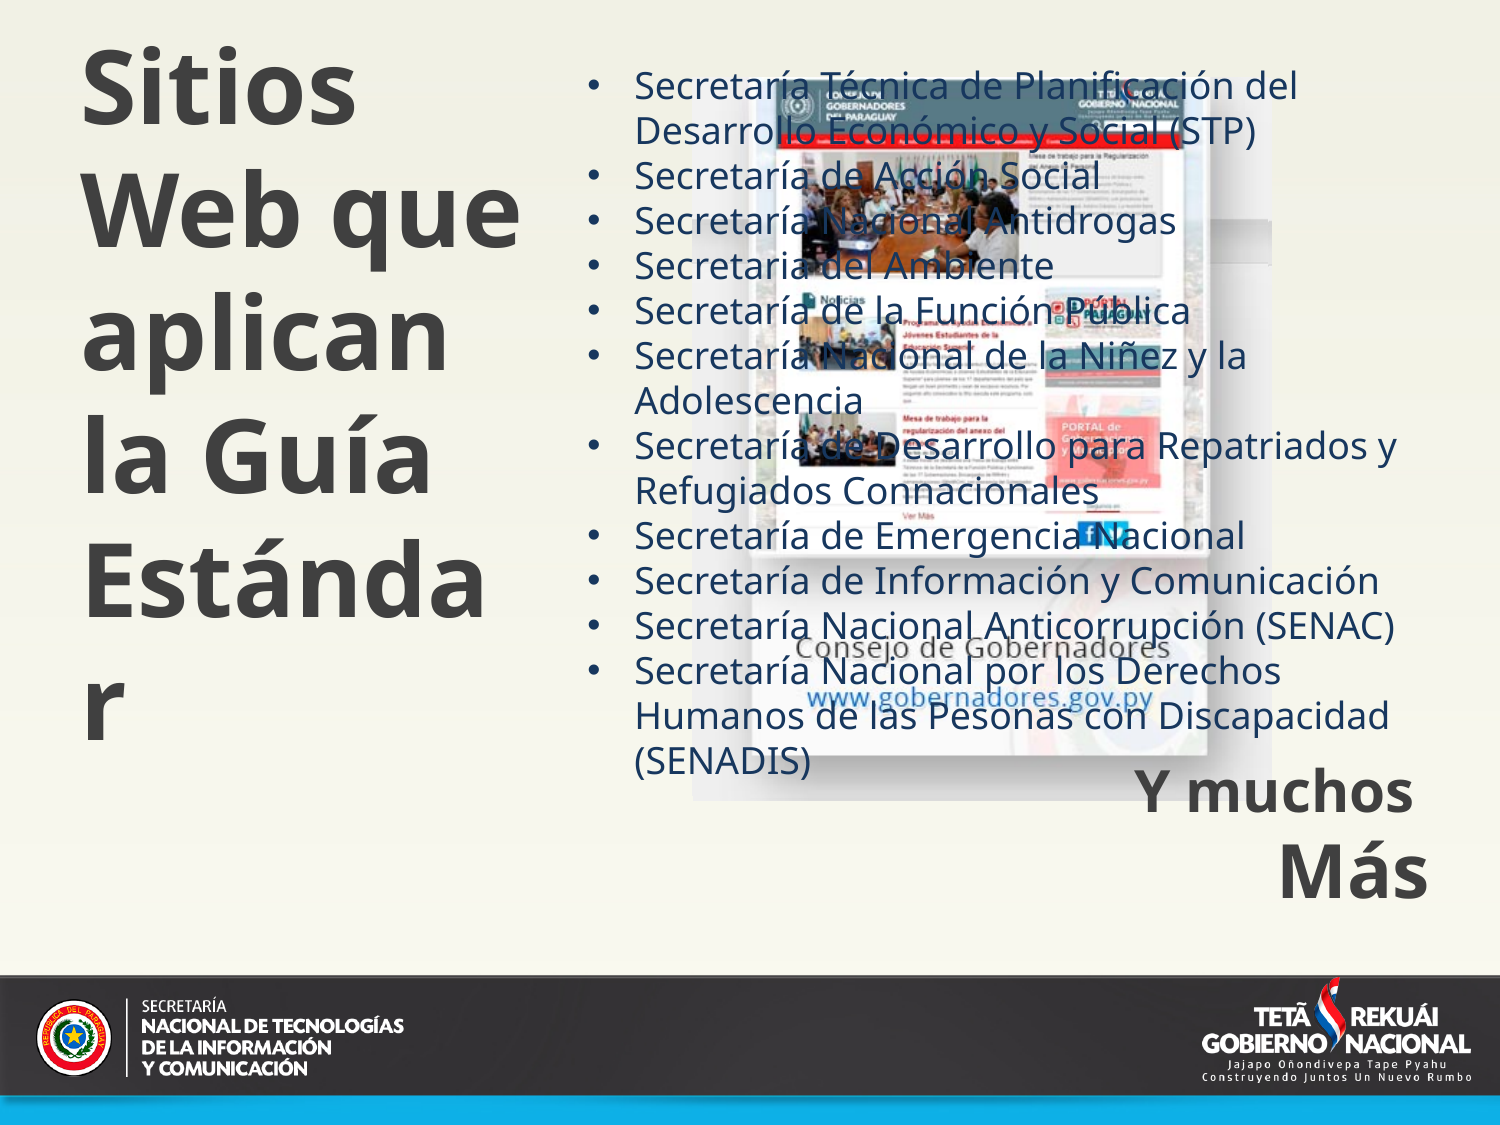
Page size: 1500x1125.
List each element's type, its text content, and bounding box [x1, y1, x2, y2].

text_box Sitios Web que aplican la Guía Estándar [65, 42, 550, 145]
text_box Sitios Web que aplican la Guía Estándar [65, 657, 550, 740]
text_box Y muchos Más [960, 690, 1445, 978]
text_box Secretaría Técnica de Planificación del Desarrollo Económico y Social (STP) Secretaría de Acción Social Secretaría Nacional Antidrogas Secretaria del Ambiente Secretaría de la Función Pública Secretaría Nacional de la Niñez y la Adolescencia Secretaría de Desarrollo para Repatriados y Refugiados Connacionales Secretaría de Emergencia Nacional Secretaría de Información y Comunicación Secretaría Nacional Anticorrupción (SENAC) Secretaría Nacional por los Derechos Humanos de las Pesonas con Discapacidad (SENADIS) [572, 54, 1471, 790]
picture [0, 0, 1500, 1096]
text_box [64, 145, 572, 657]
